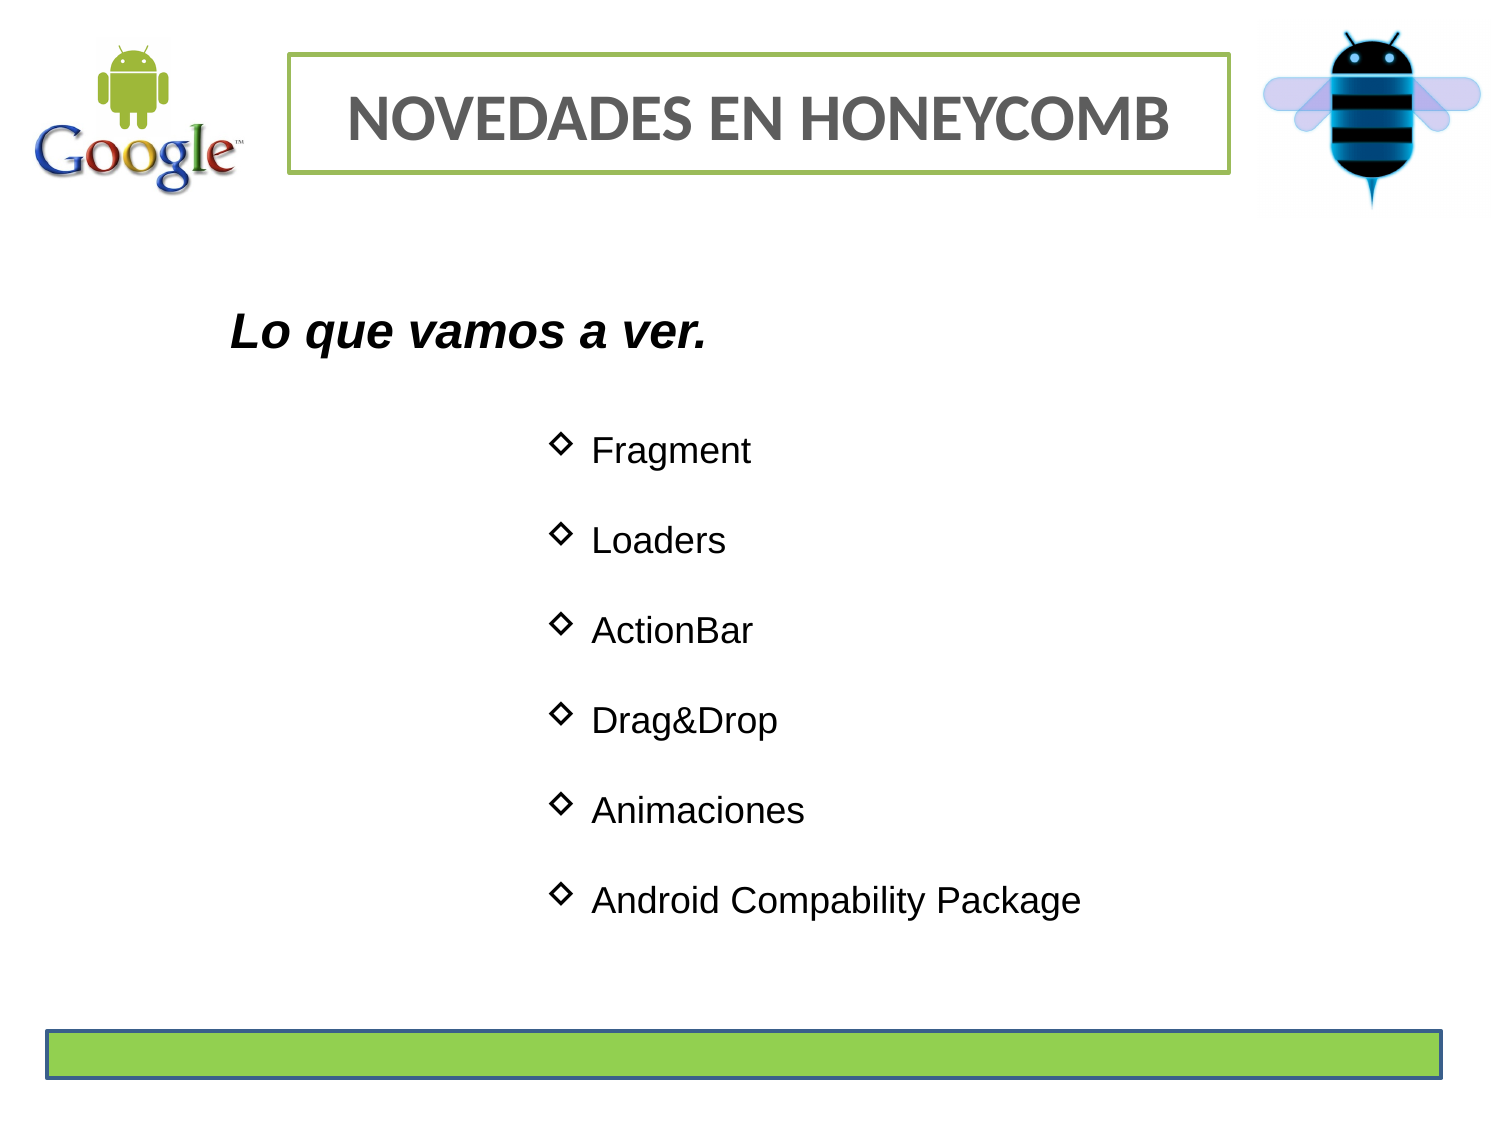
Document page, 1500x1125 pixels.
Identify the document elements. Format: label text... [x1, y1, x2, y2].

picture [29, 30, 248, 209]
picture [1257, 18, 1491, 218]
text_box [45, 1029, 1443, 1080]
text_box NOVEDADES EN HONEYCOMB [287, 52, 1231, 175]
text_box Lo que vamos a ver. [215, 290, 724, 426]
text_box Fragment Loaders ActionBar Drag&Drop Animaciones Android Compability Package [454, 373, 1199, 974]
